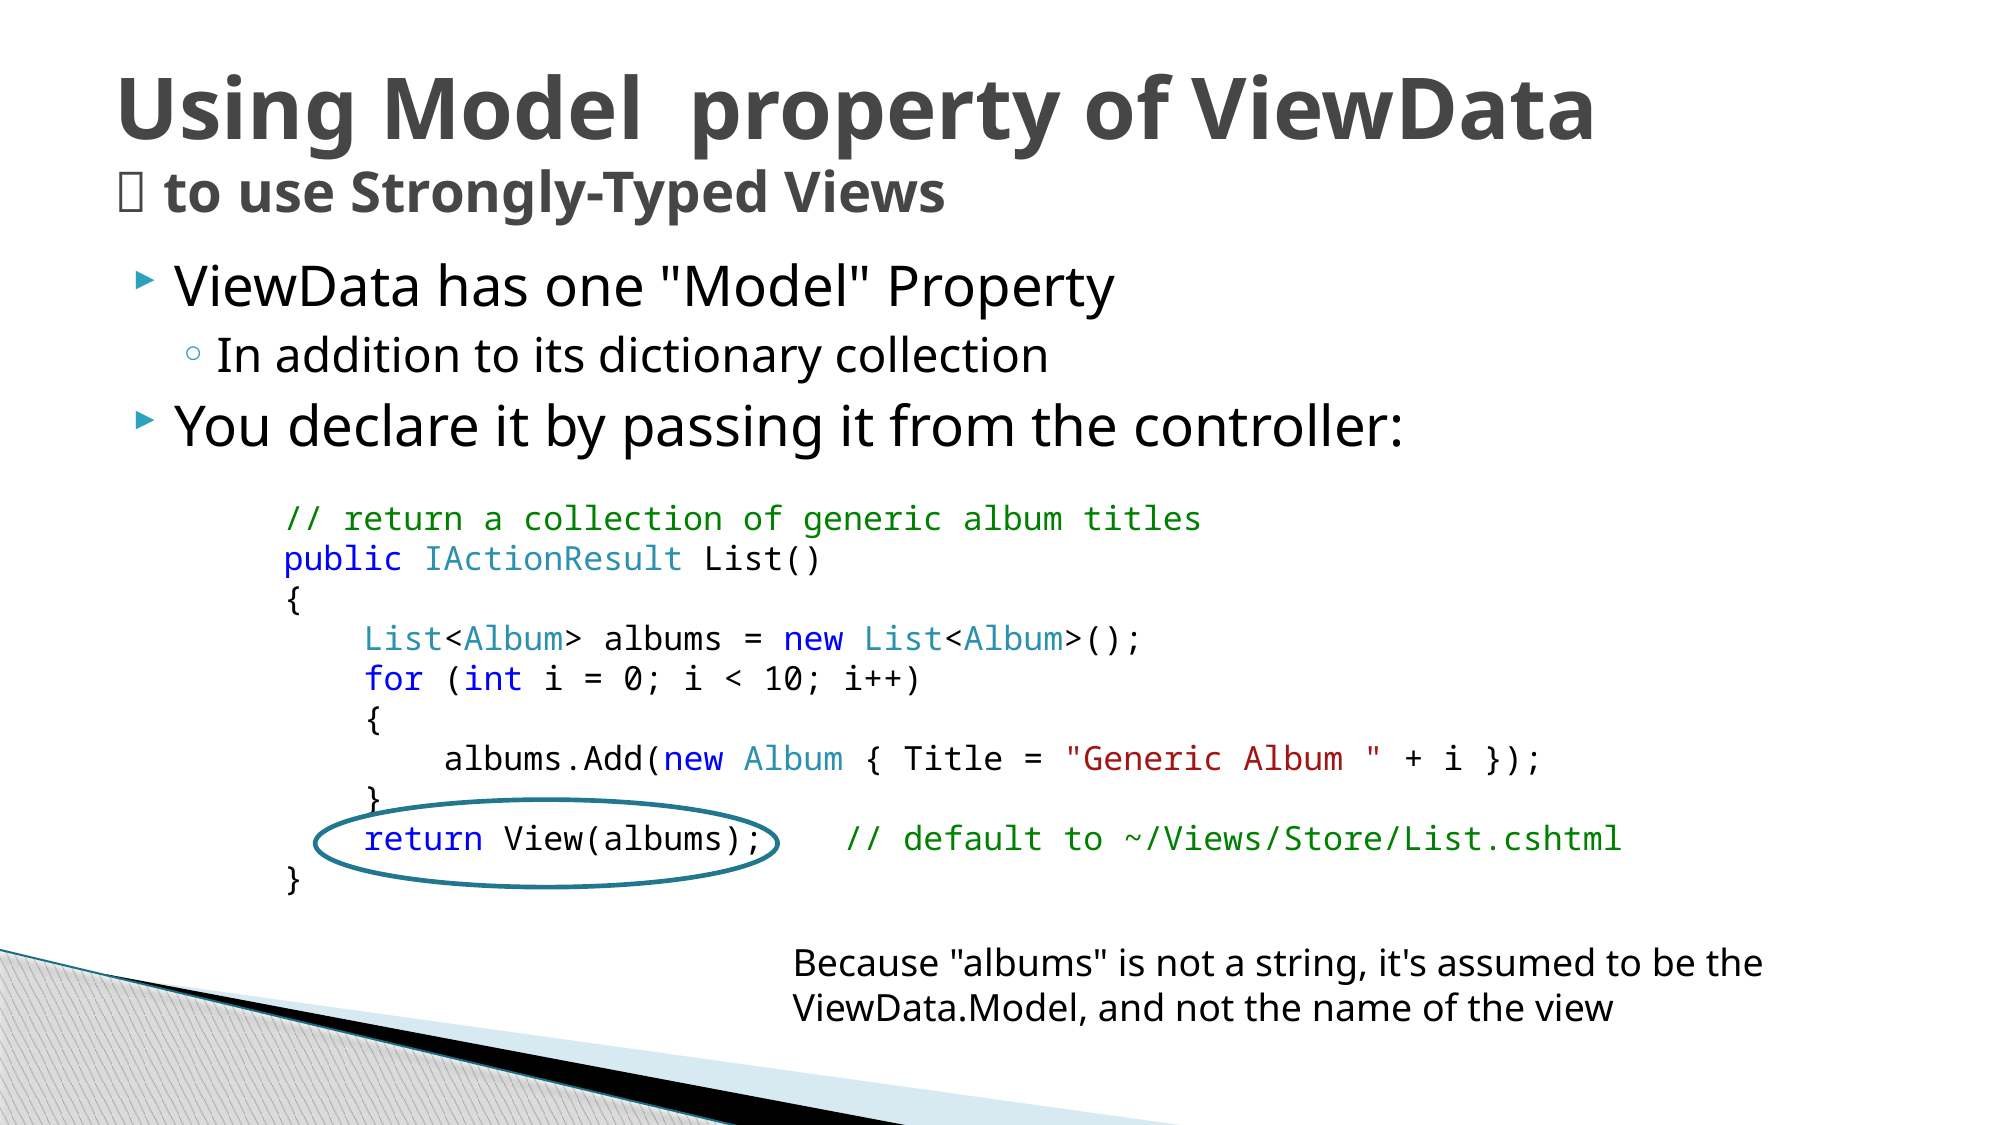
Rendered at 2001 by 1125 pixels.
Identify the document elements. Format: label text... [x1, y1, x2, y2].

list ViewData has one "Model" Property In addition to its dictionary collection You declare it by passing it from the controller: [99, 243, 1900, 986]
text_box [310, 795, 783, 892]
title Using Model property of ViewData  to use Strongly-Typed Views [99, 45, 1900, 233]
text_box Because "albums" is not a string, it's assumed to be the ViewData.Model, and not the name of the view [777, 931, 1780, 1036]
text_box // return a collection of generic album titles public IActionResult List() { List<Album> albums = new List<Album>(); for (int i = 0; i < 10; i++) { albums.Add(new Album { Title = "Generic Album " + i }); } return View(albums); // default to ~/Views/Store/List.cshtml } [268, 490, 1732, 905]
